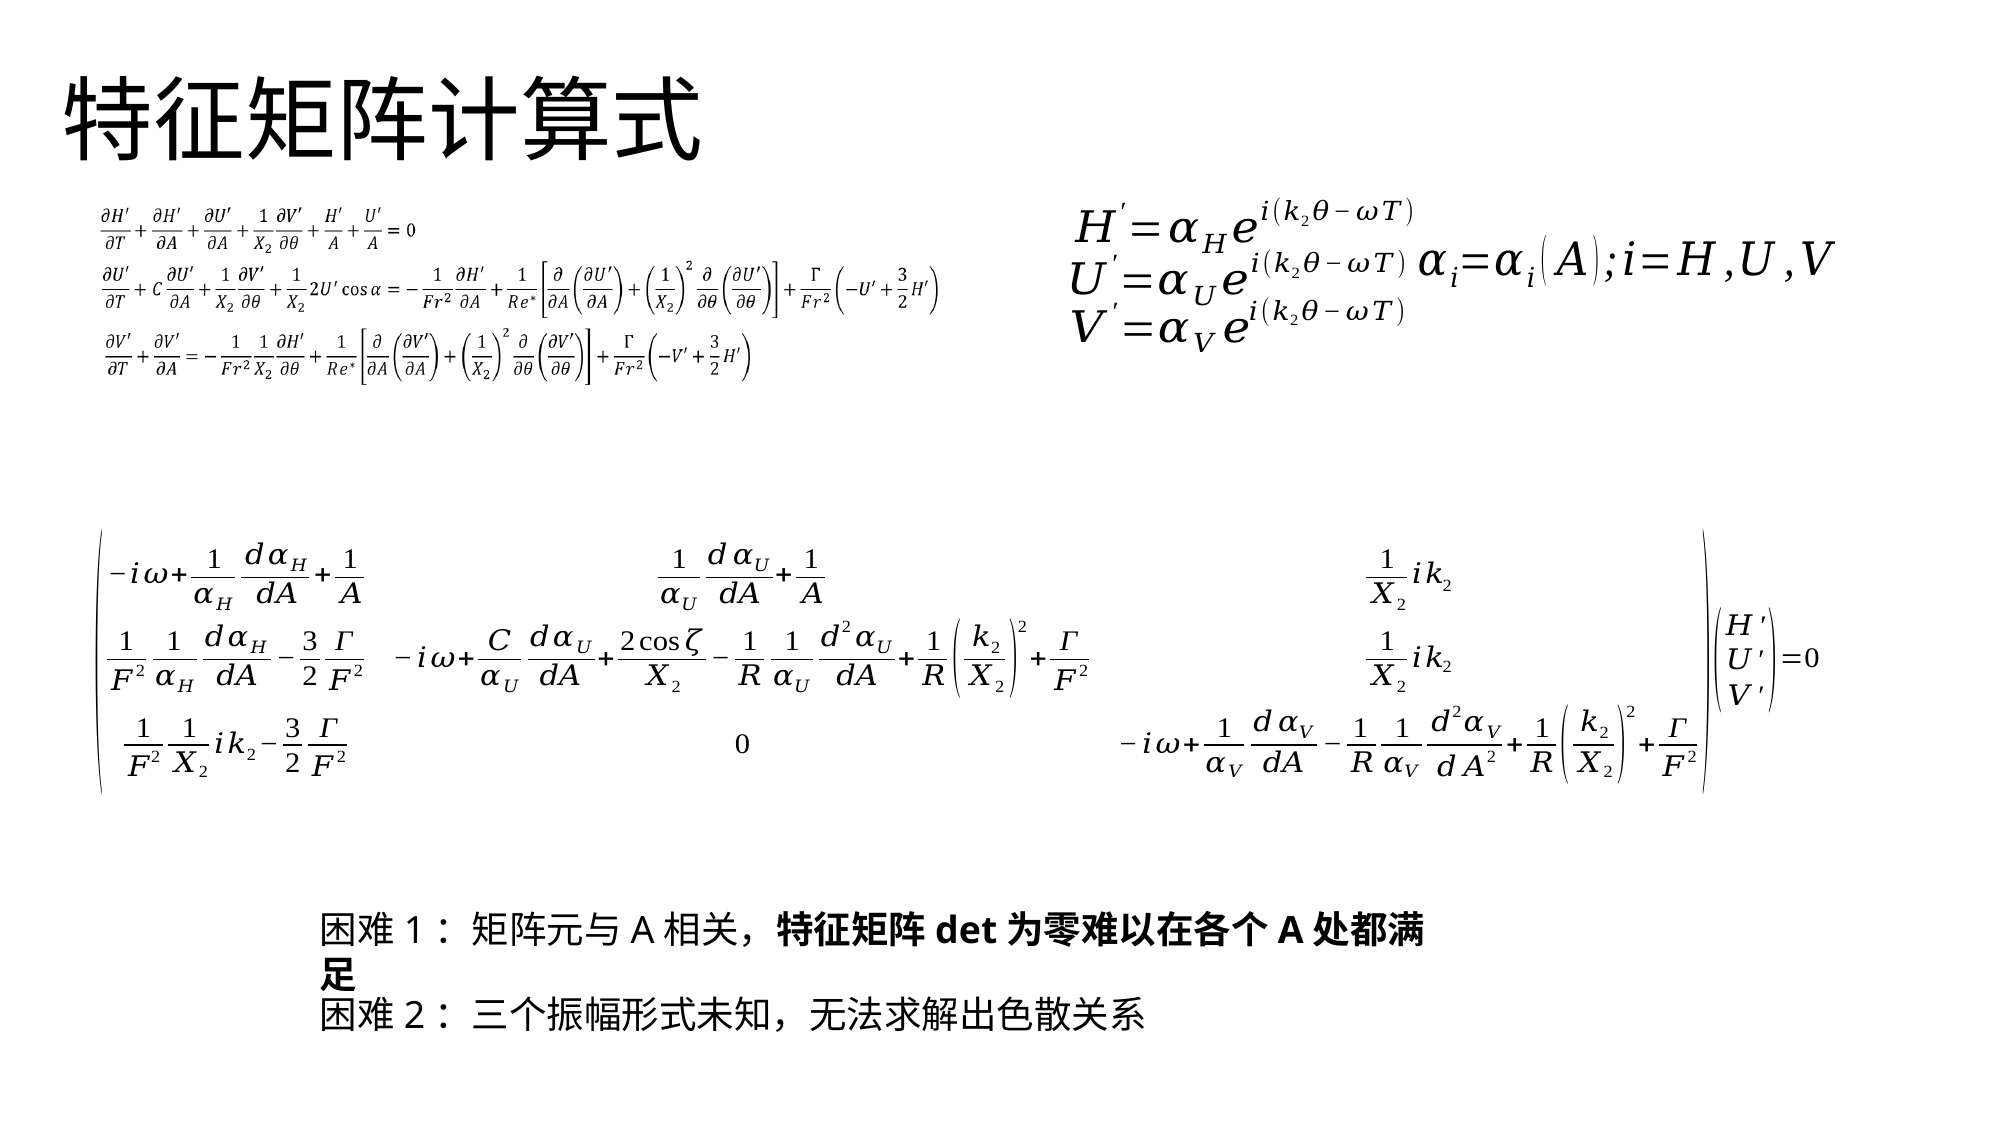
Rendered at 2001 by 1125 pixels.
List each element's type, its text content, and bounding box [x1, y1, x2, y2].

picture [0, 199, 1020, 390]
title 特征矩阵计算式 [46, 15, 782, 199]
text_box 困难1：矩阵元与A相关，特征矩阵det为零难以在各个A处都满足 [305, 898, 1444, 1004]
